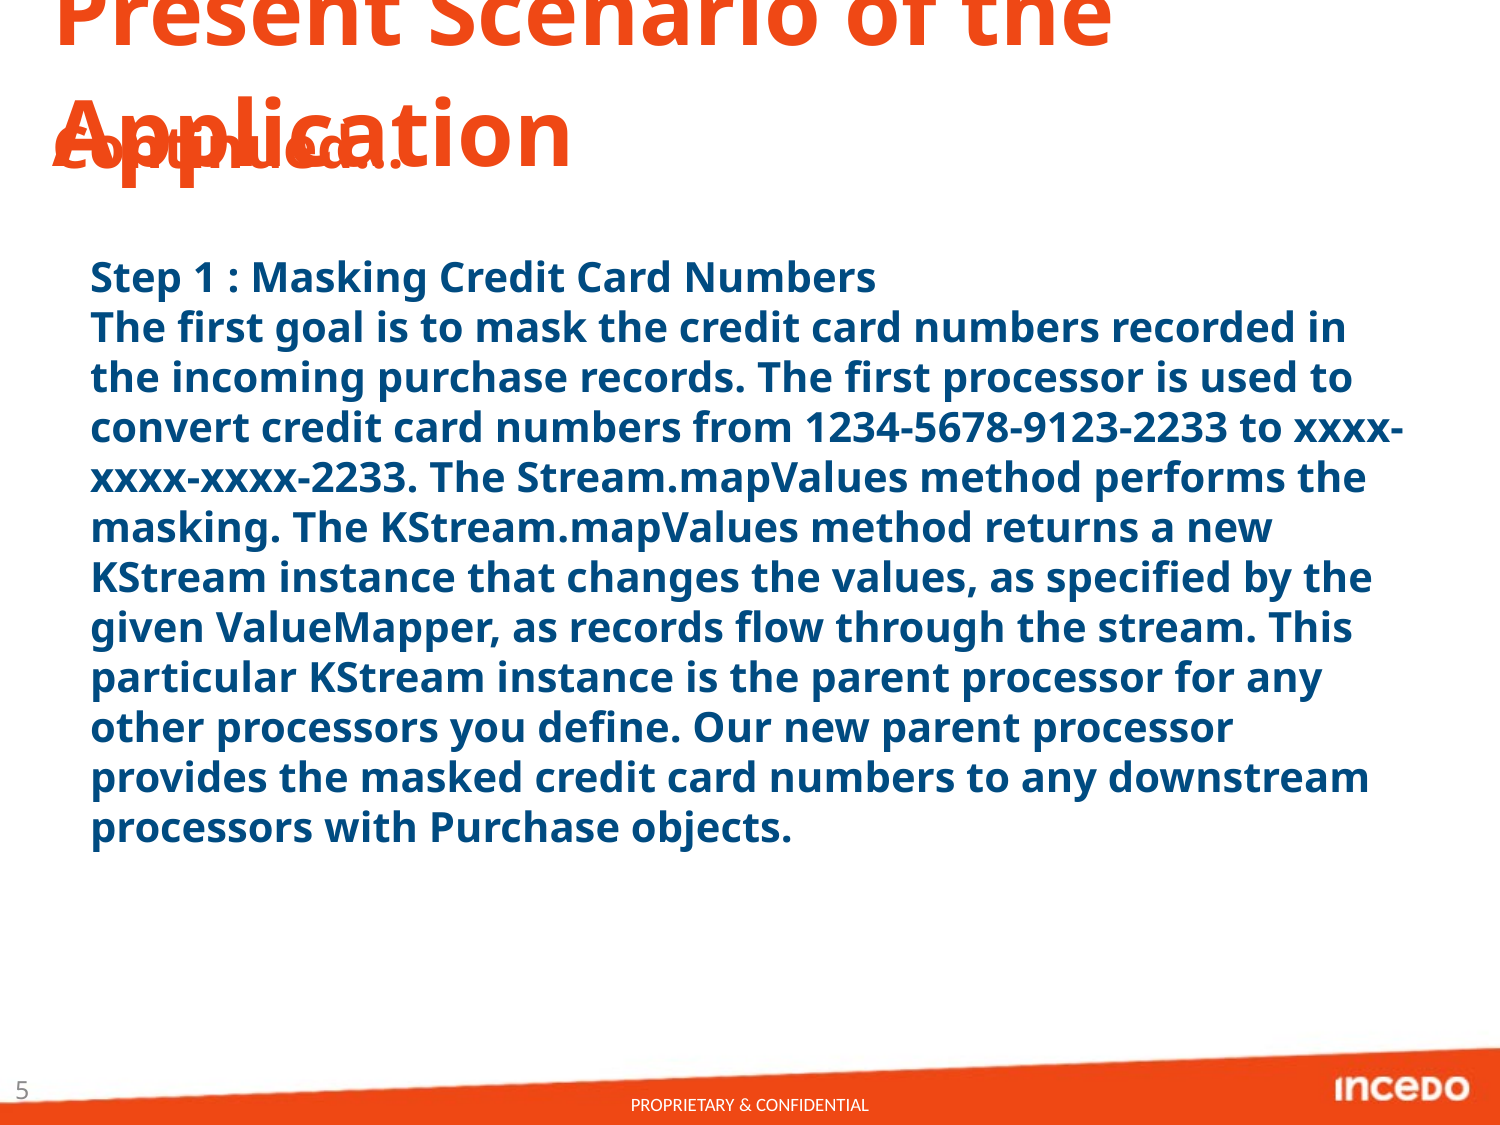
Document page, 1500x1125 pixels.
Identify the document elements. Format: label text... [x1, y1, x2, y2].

picture [0, 0, 1500, 1125]
text_box Continued… [37, 139, 1400, 221]
text_box Present Scenario of the Application [37, 50, 1400, 132]
slide_number 5 [0, 1061, 350, 1122]
text_box Step 1 : Masking Credit Card Numbers The first goal is to mask the credit card numbers recorded in the incoming purchase records. The first processor is used to convert credit card numbers from 1234-5678-9123-2233 to xxxx-xxxx-xxxx-2233. The Stream.mapValues method performs the masking. The KStream.mapValues method returns a new KStream instance that changes the values, as specified by the given ValueMapper, as records flow through the stream. This particular KStream instance is the parent processor for any other processors you define. Our new parent processor provides the masked credit card numbers to any downstream processors with Purchase objects. [74, 537, 1438, 620]
